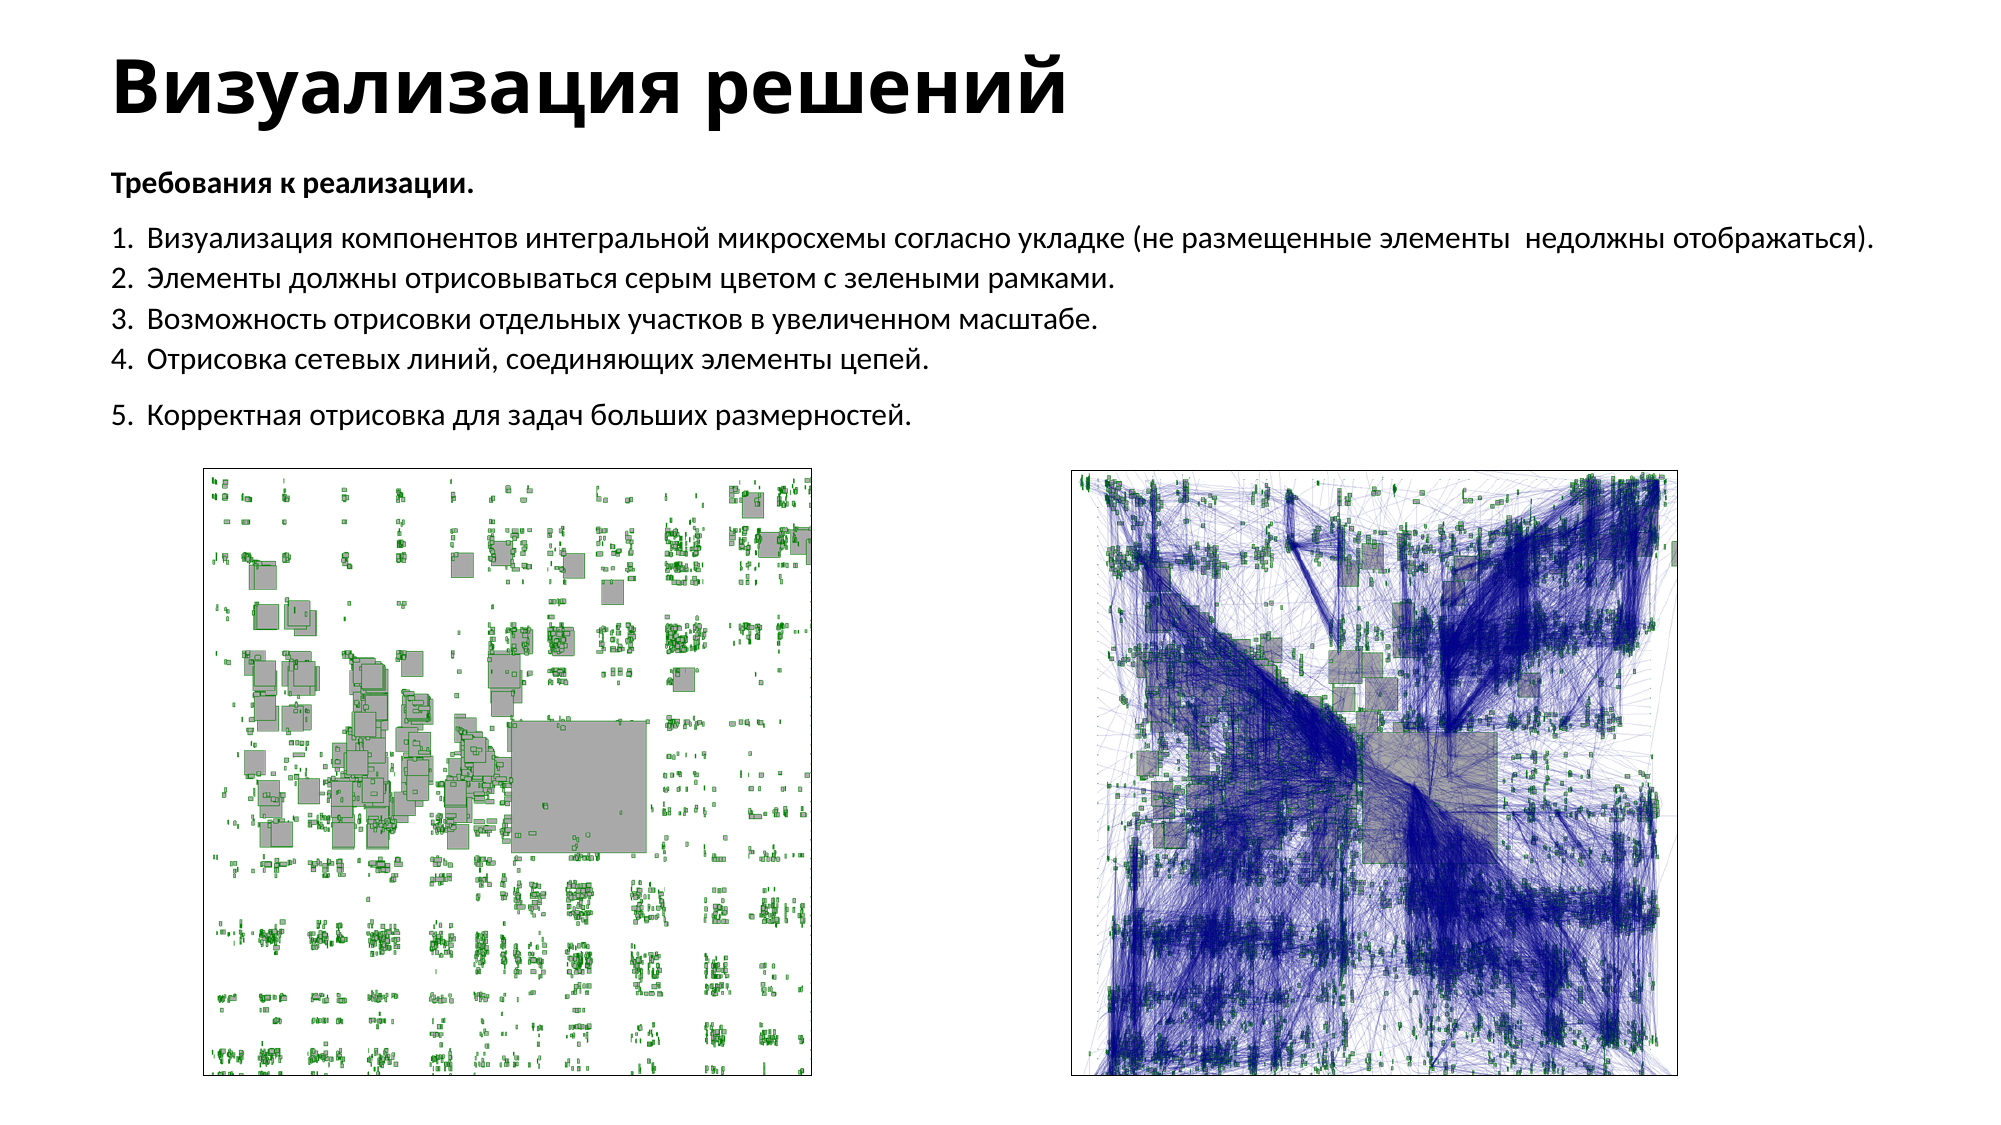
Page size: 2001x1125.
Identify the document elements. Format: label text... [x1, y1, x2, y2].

title Визуализация решений [95, 27, 1821, 151]
picture [203, 467, 812, 1076]
picture [1071, 470, 1678, 1076]
list Требования к реализации. Визуализация компонентов интегральной микросхемы согласно укладке (не размещенные элементы недолжны отображаться). Элементы должны отрисовываться серым цветом с зелеными рамками. Возможность отрисовки отдельных участков в увеличенном масштабе. Отрисовка сетевых линий, соединяющих элементы цепей. Корректная отрисовка для задач больших размерностей. [95, 151, 1894, 469]
